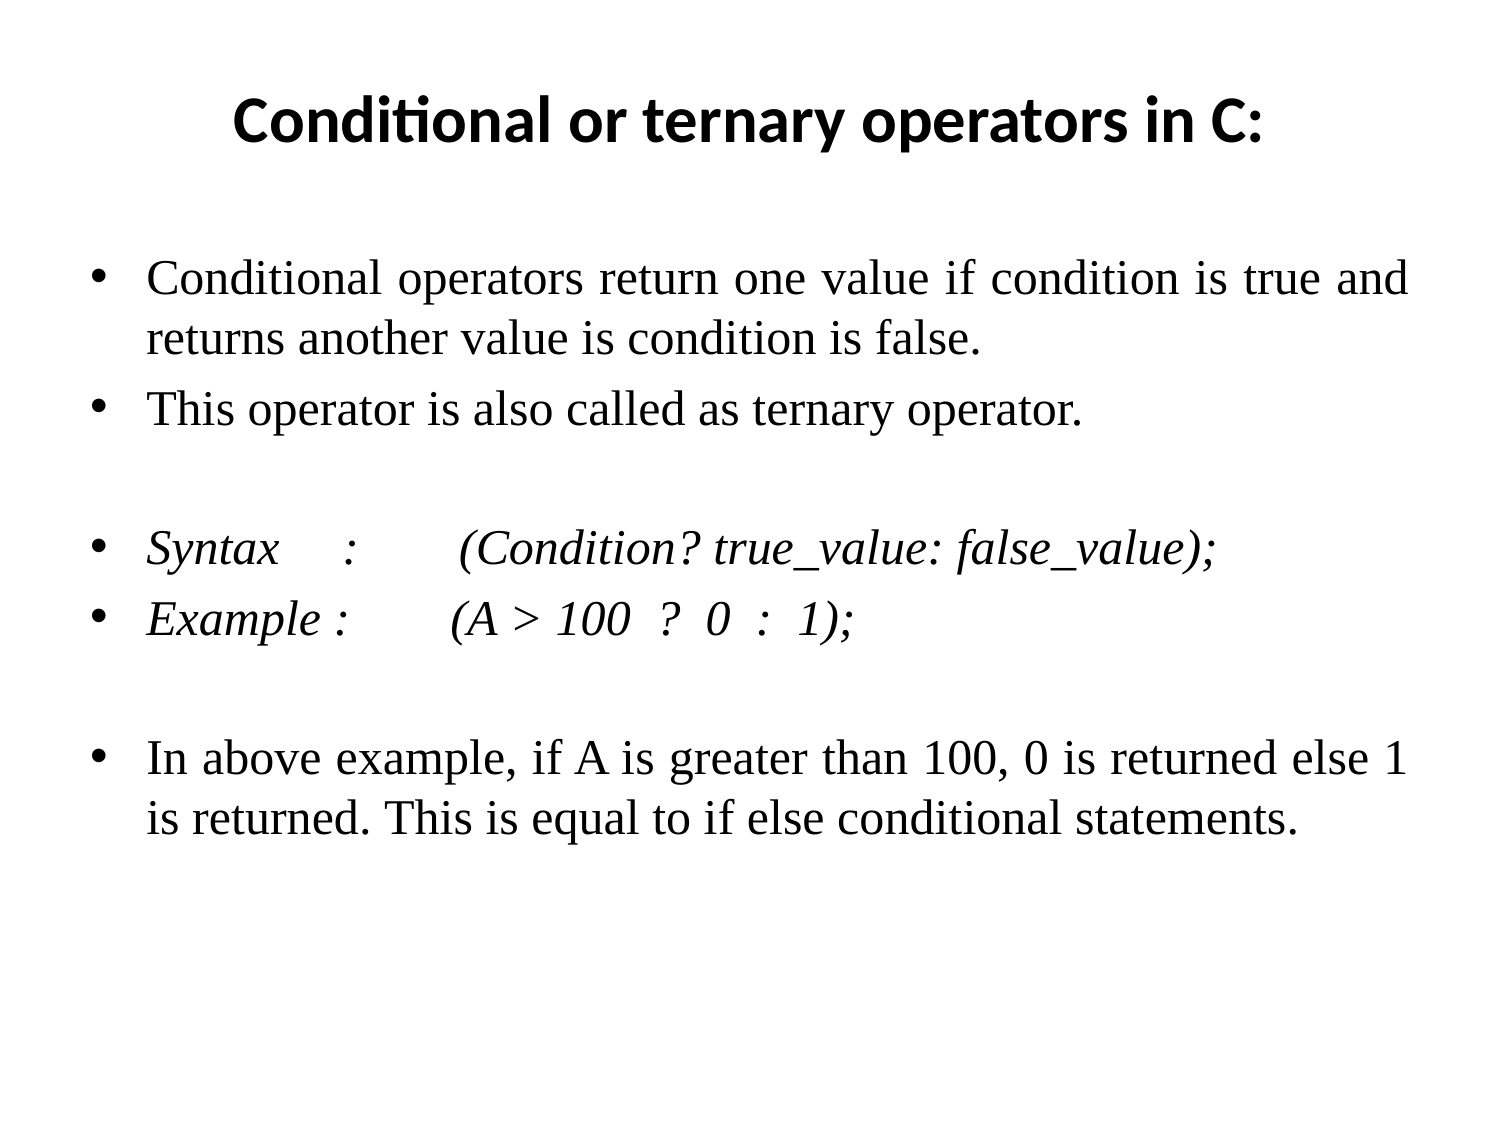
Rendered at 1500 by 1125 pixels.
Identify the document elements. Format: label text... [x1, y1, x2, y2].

list Conditional operators return one value if condition is true and returns another value is condition is false. This operator is also called as ternary operator. Syntax : (Condition? true_value: false_value); Example : (A > 100 ? 0 : 1); In above example, if A is greater than 100, 0 is returned else 1 is returned. This is equal to if else conditional statements. [75, 237, 1425, 1005]
title Conditional or ternary operators in C: [75, 45, 1425, 188]
